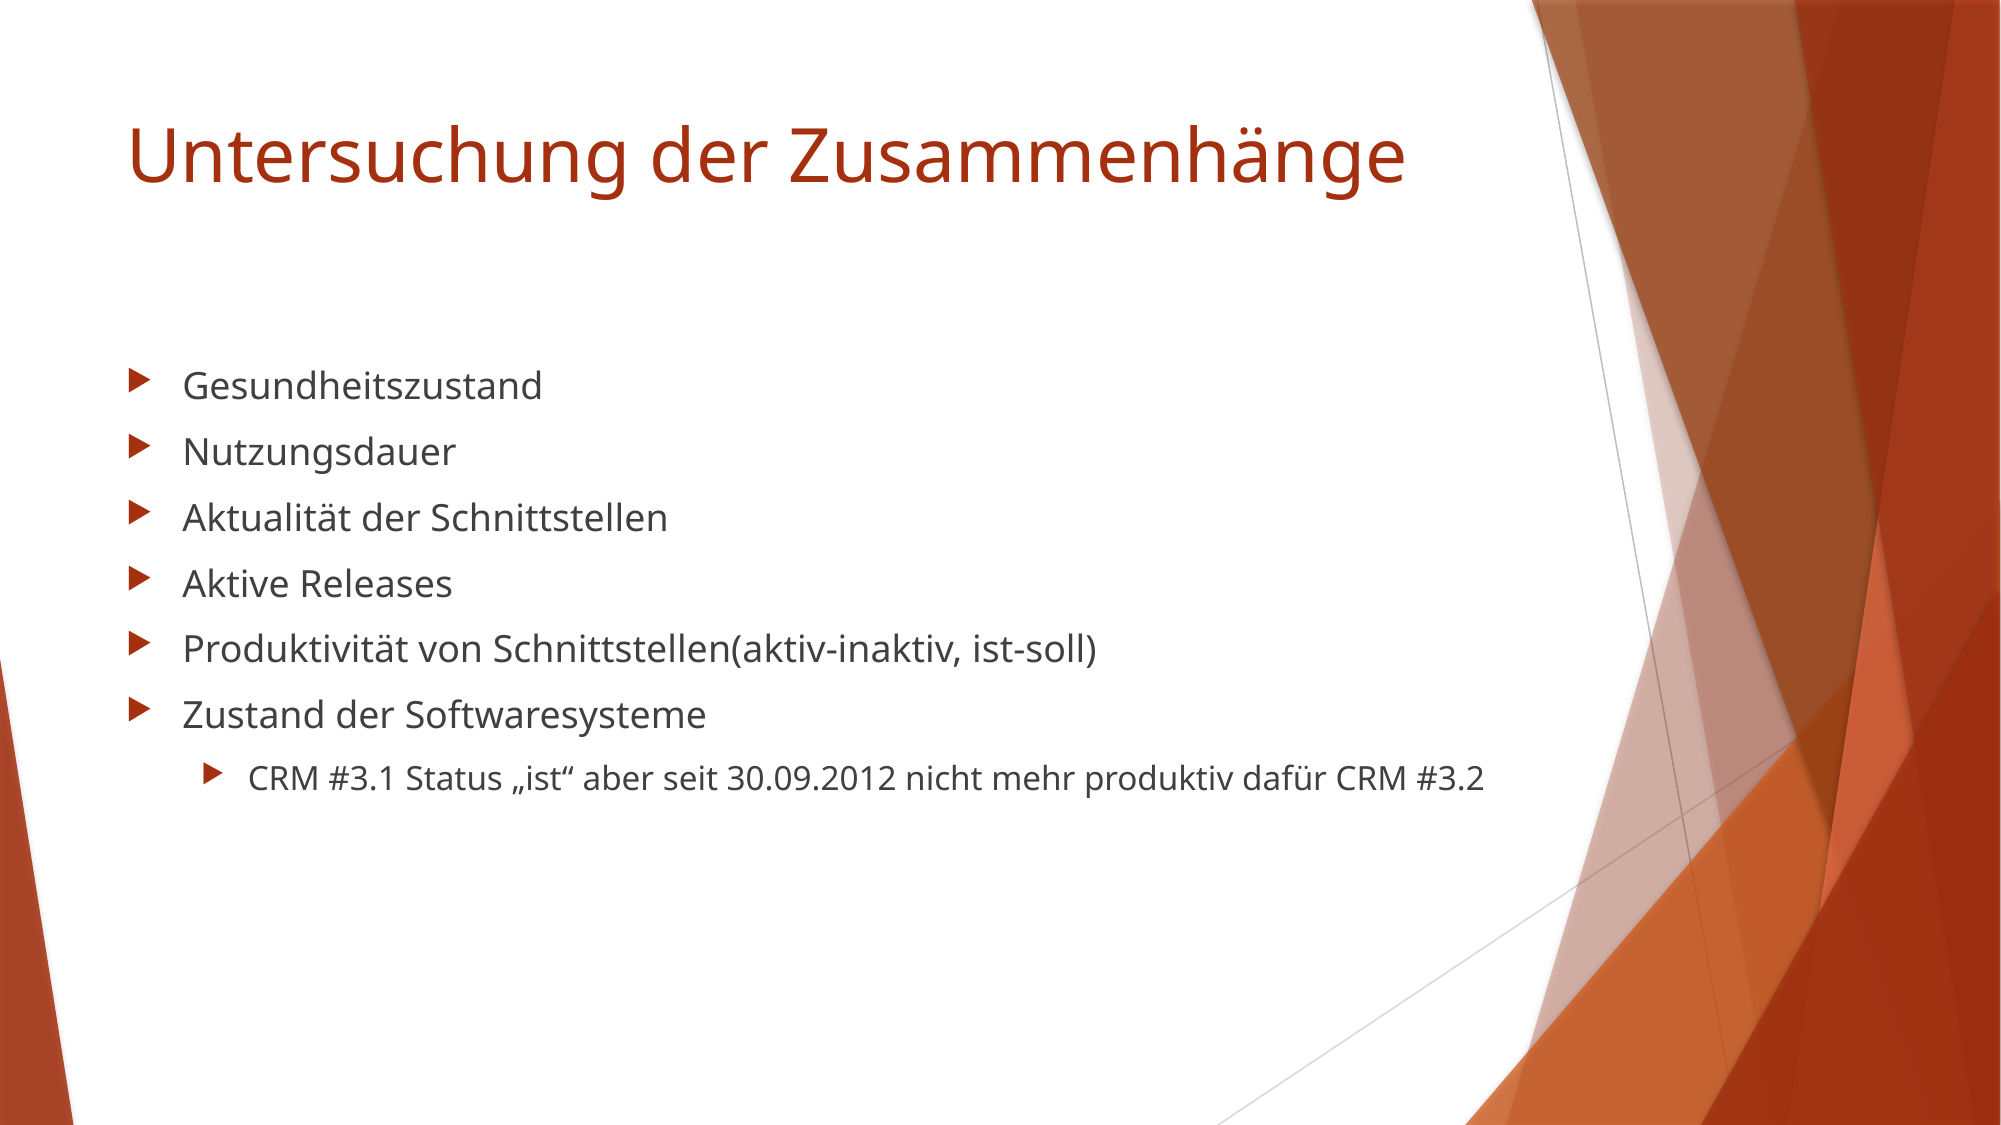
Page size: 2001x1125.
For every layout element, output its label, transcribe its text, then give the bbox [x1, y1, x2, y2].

list Gesundheitszustand Nutzungsdauer Aktualität der Schnittstellen Aktive Releases Produktivität von Schnittstellen(aktiv-inaktiv, ist-soll) Zustand der Softwaresysteme CRM #3.1 Status „ist“ aber seit 30.09.2012 nicht mehr produktiv dafür CRM #3.2 [111, 354, 1522, 992]
title Untersuchung der Zusammenhänge [111, 99, 1522, 317]
